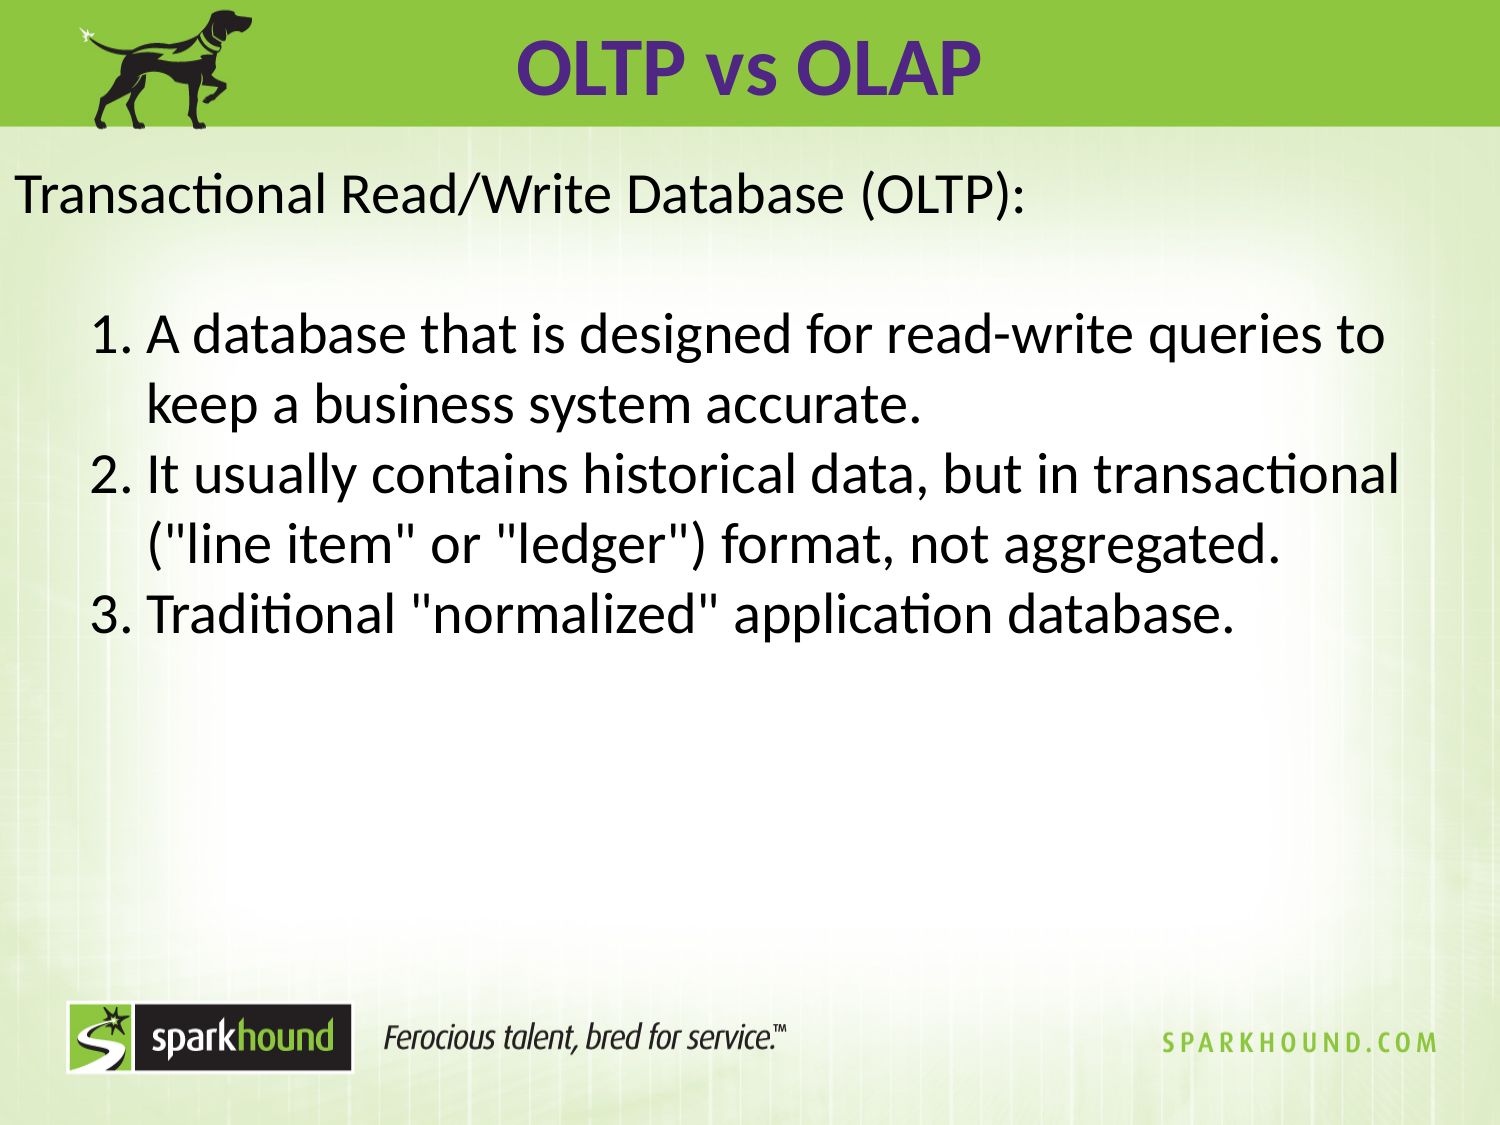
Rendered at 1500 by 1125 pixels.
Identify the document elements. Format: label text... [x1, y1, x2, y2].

picture [0, 125, 1500, 1125]
text_box Transactional Read/Write Database (OLTP): A database that is designed for read-write queries to keep a business system accurate. It usually contains historical data, but in transactional ("line item" or "ledger") format, not aggregated. Traditional "normalized" application database. [0, 148, 1463, 703]
text_box OLTP vs OLAP [0, 0, 1500, 125]
